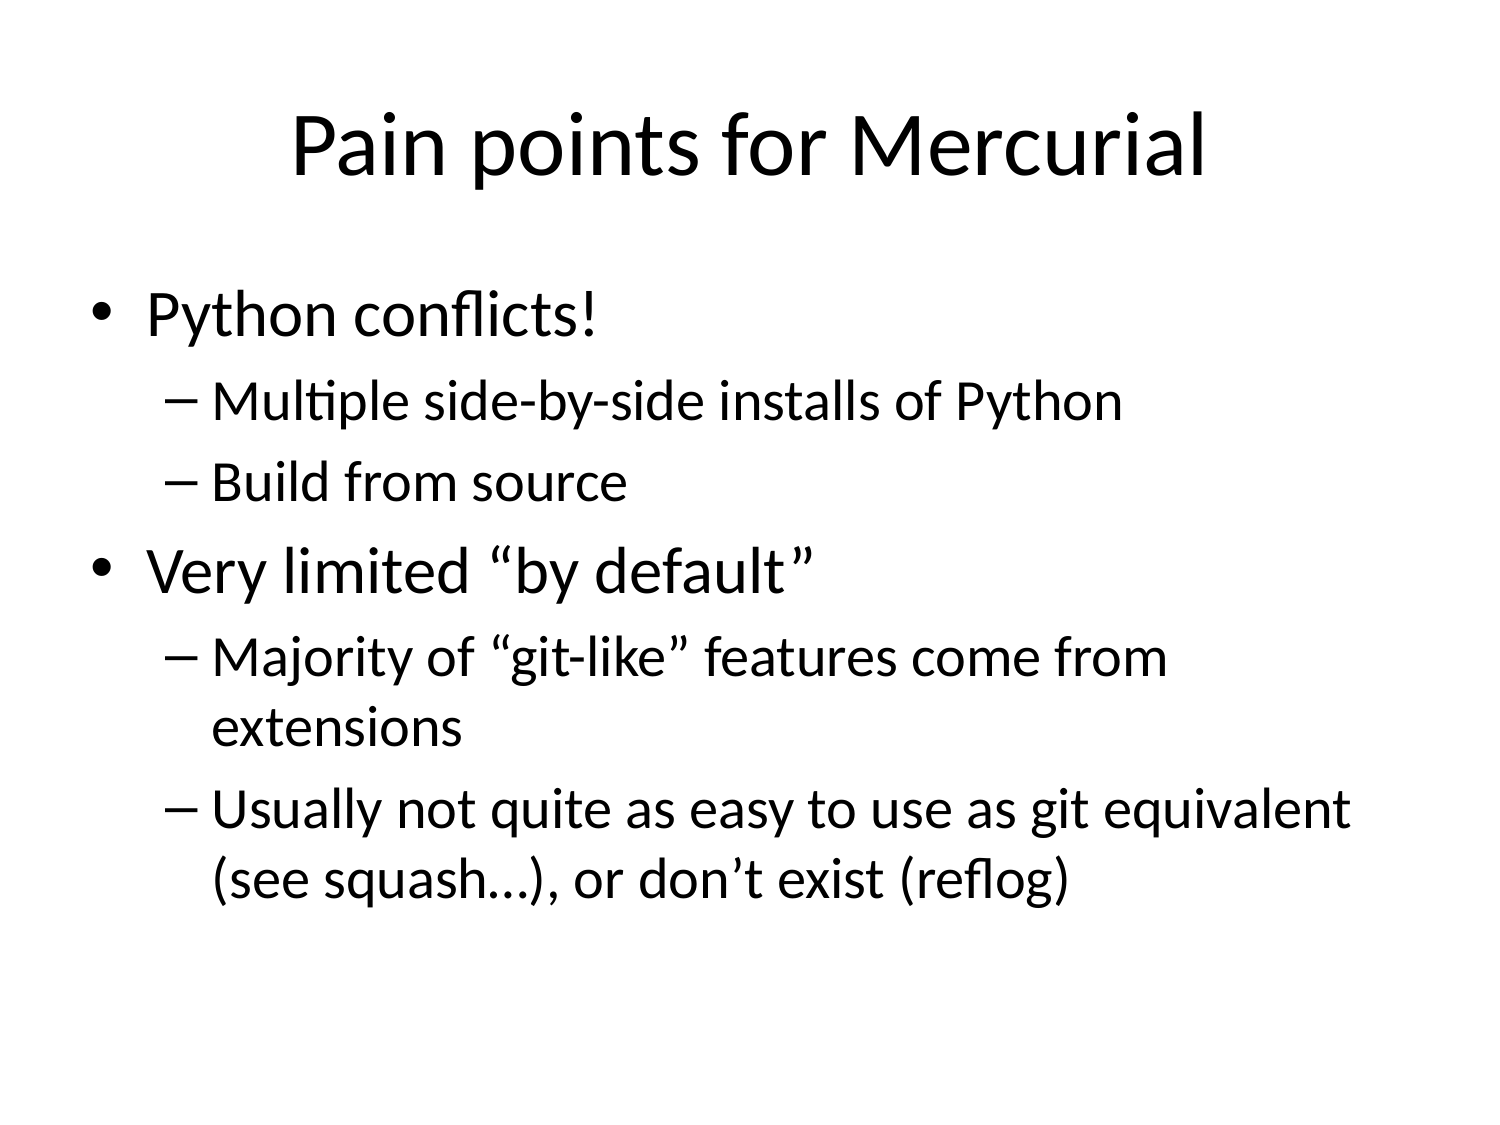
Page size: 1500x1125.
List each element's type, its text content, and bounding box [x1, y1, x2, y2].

title Pain points for Mercurial [75, 45, 1425, 233]
list Python conflicts! Multiple side-by-side installs of Python Build from source Very limited “by default” Majority of “git-like” features come from extensions Usually not quite as easy to use as git equivalent (see squash…), or don’t exist (reflog) [75, 262, 1425, 1005]
